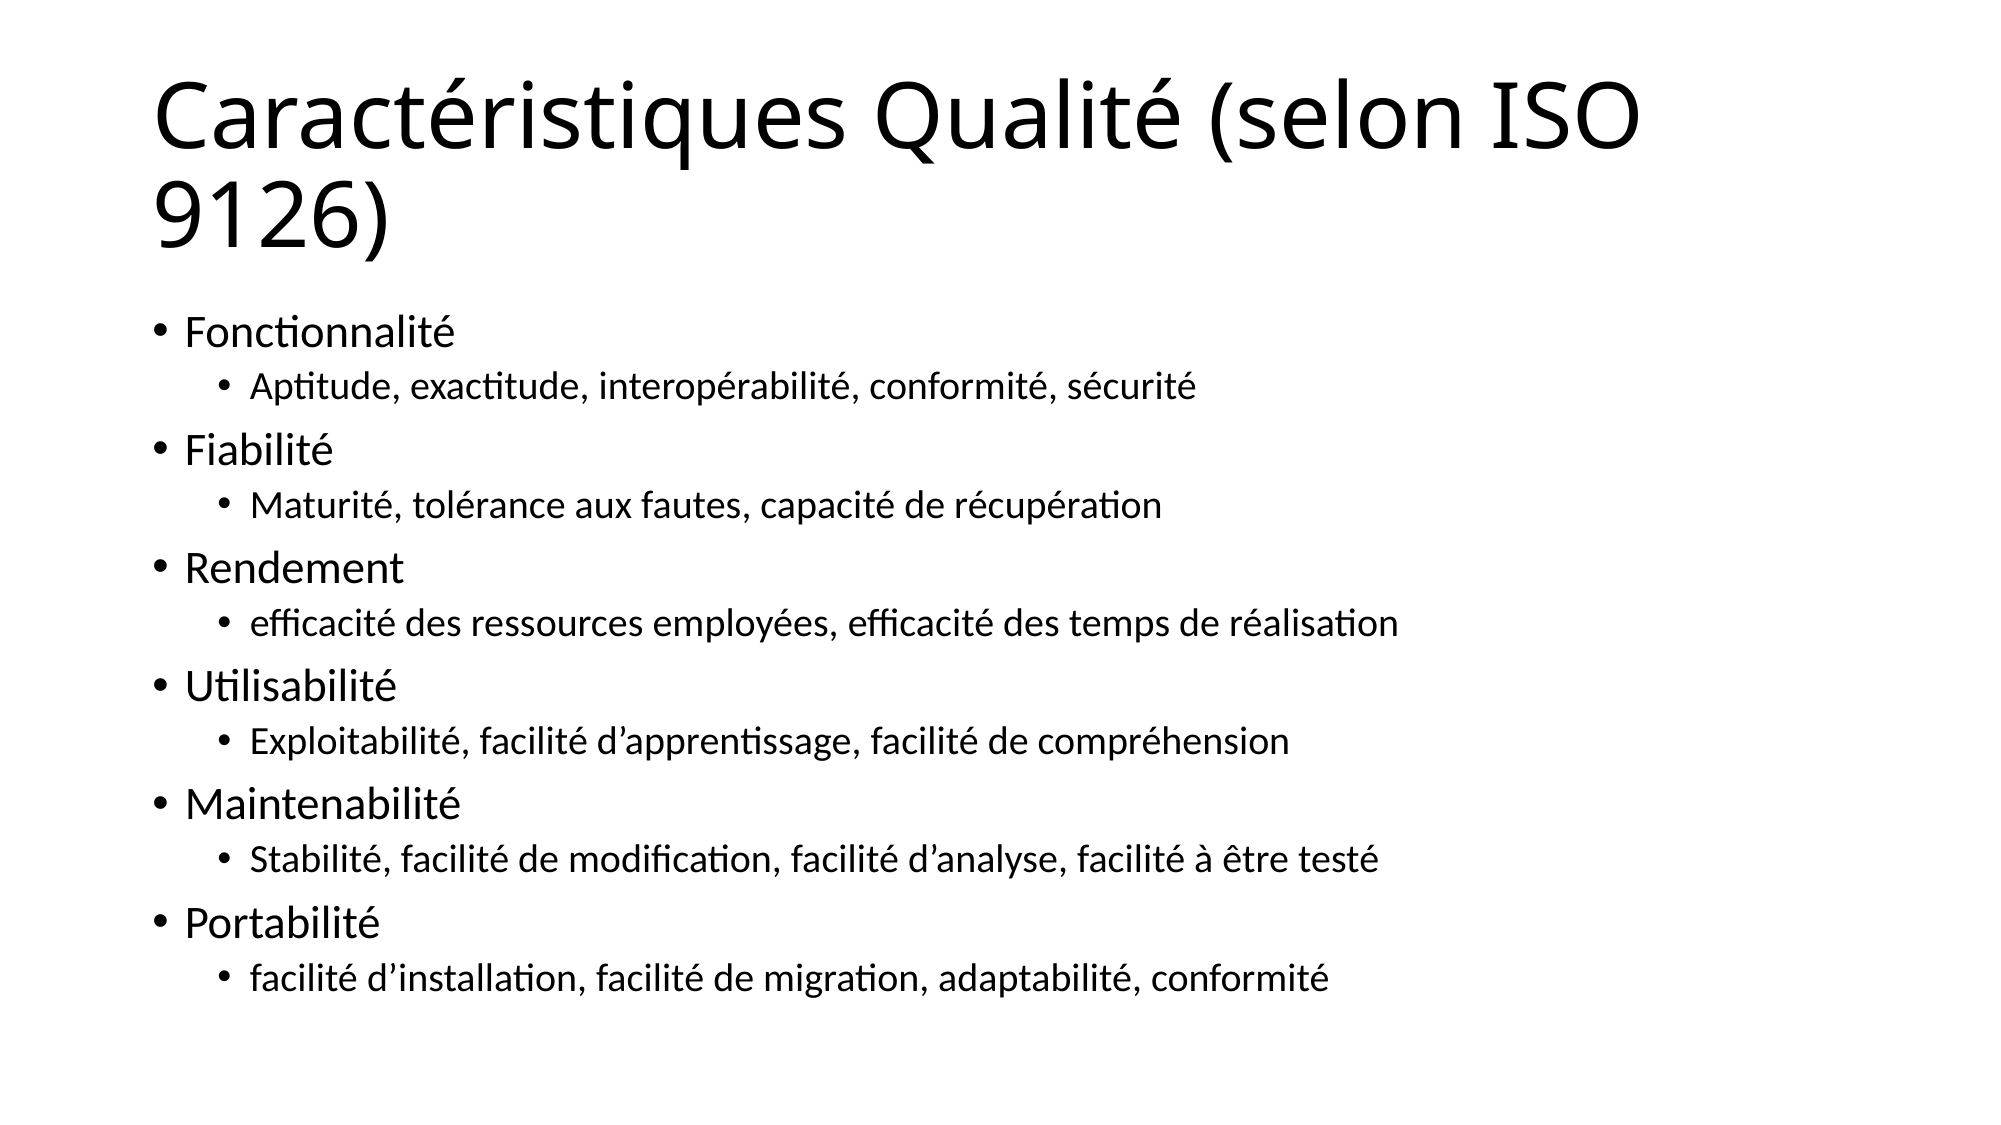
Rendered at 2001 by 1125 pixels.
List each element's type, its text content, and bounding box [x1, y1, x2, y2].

title Caractéristiques Qualité (selon ISO 9126) [137, 59, 1863, 278]
list Fonctionnalité Aptitude, exactitude, interopérabilité, conformité, sécurité Fiabilité Maturité, tolérance aux fautes, capacité de récupération Rendement efficacité des ressources employées, efficacité des temps de réalisation Utilisabilité Exploitabilité, facilité d’apprentissage, facilité de compréhension Maintenabilité Stabilité, facilité de modification, facilité d’analyse, facilité à être testé Portabilité facilité d’installation, facilité de migration, adaptabilité, conformité [137, 299, 1863, 1014]
